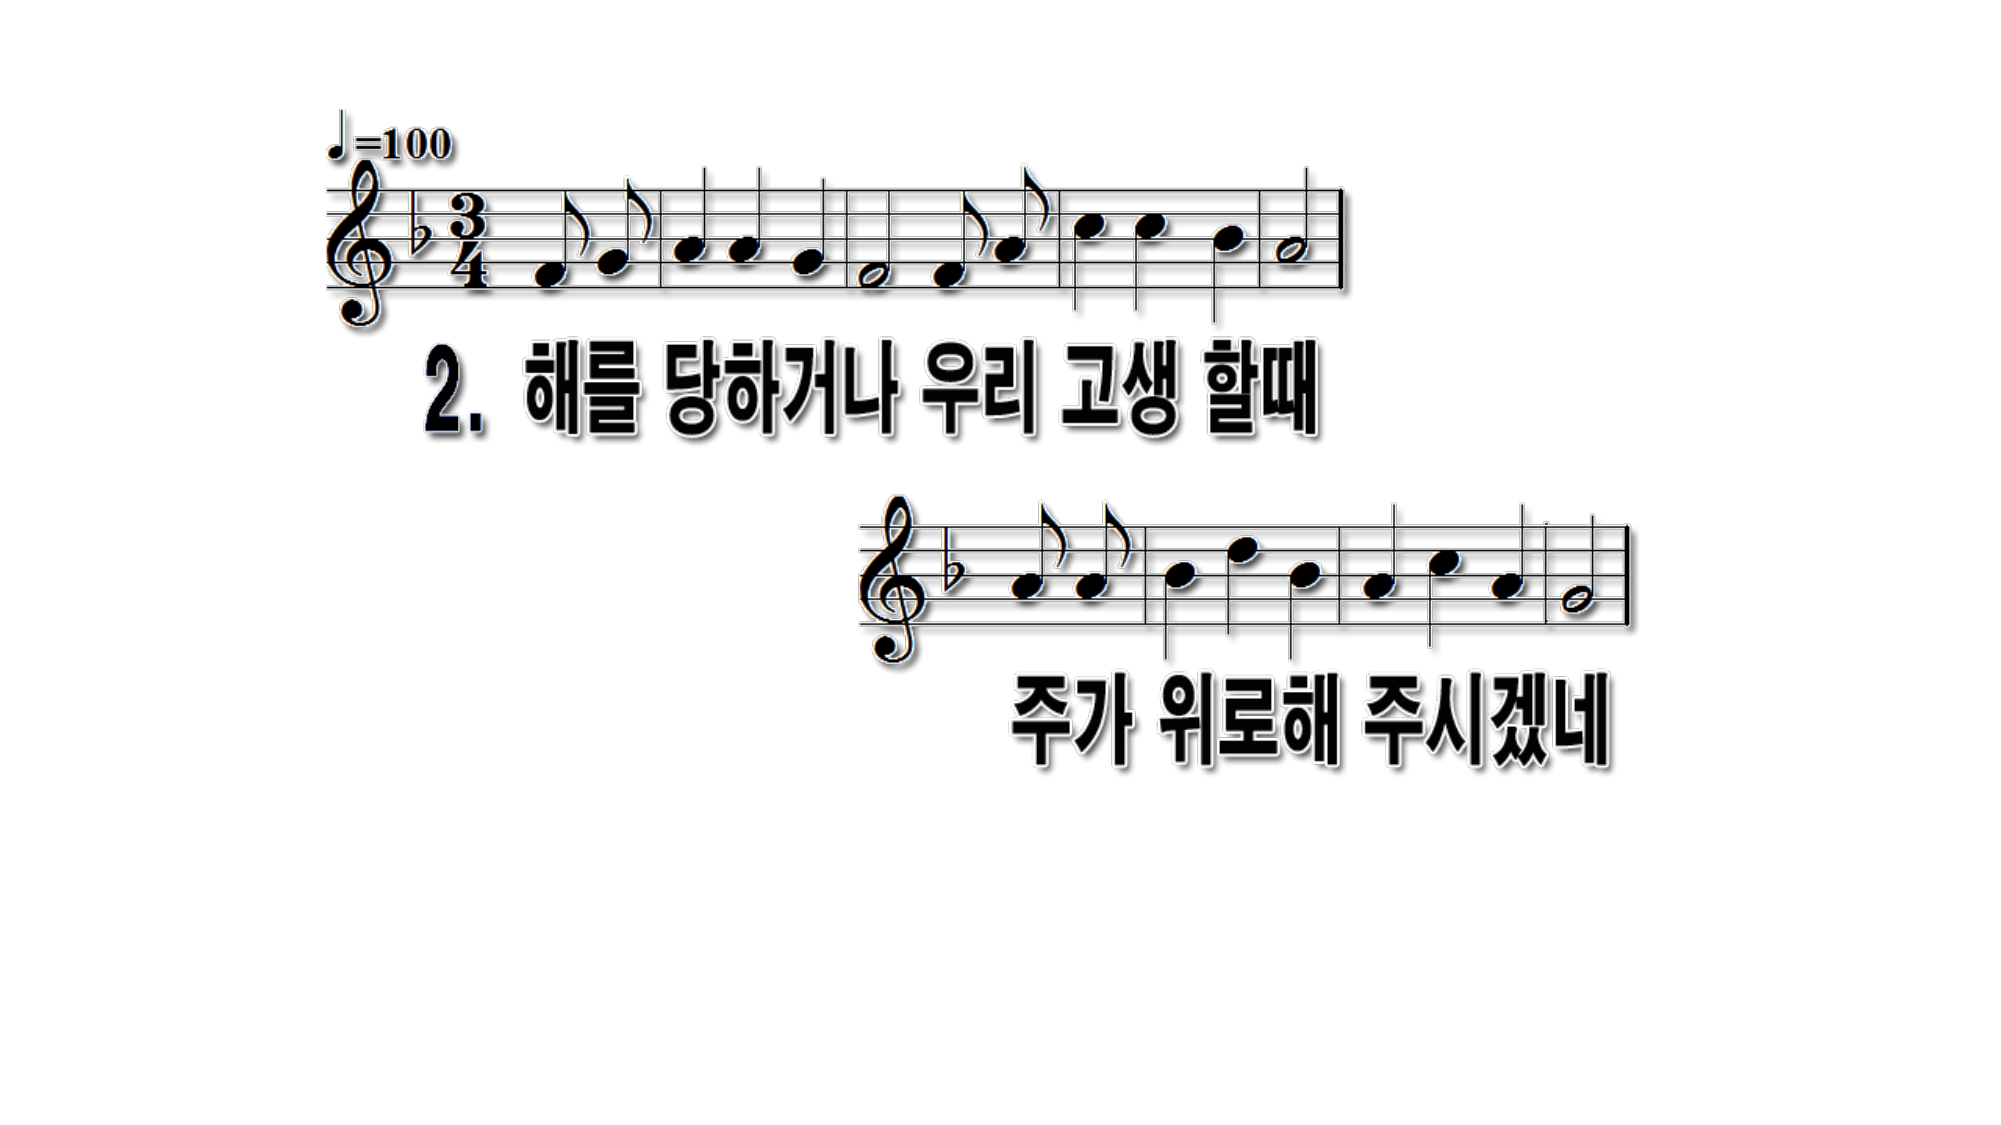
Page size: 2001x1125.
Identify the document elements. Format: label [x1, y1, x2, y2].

picture [249, 0, 1750, 835]
